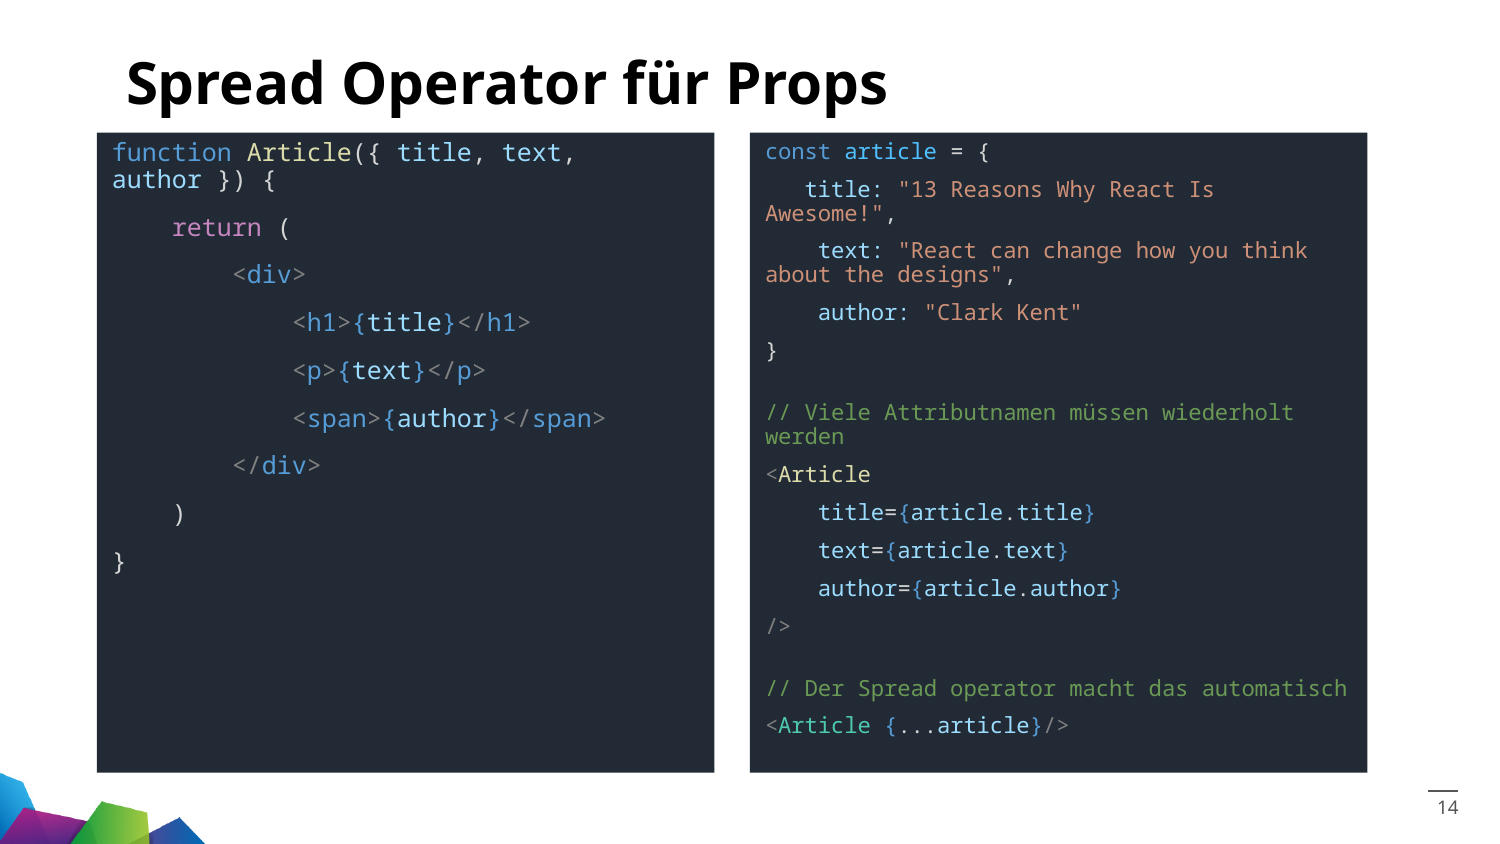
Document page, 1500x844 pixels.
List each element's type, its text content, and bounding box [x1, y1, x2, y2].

title Spread Operator für Props [111, 38, 1390, 124]
text_box function Article({ title, text, author }) { return ( <div> <h1>{title}</h1> <p>{text}</p> <span>{author}</span> </div> ) } [96, 132, 715, 773]
picture [0, 767, 207, 844]
text_box const article = { title: "13 Reasons Why React Is Awesome!", text: "React can change how you think about the designs", author: "Clark Kent" } // Viele Attributnamen müssen wiederholt werden <Article title={article.title} text={article.text} author={article.author} /> // Der Spread operator macht das automatisch <Article {...article}/> [749, 132, 1368, 773]
